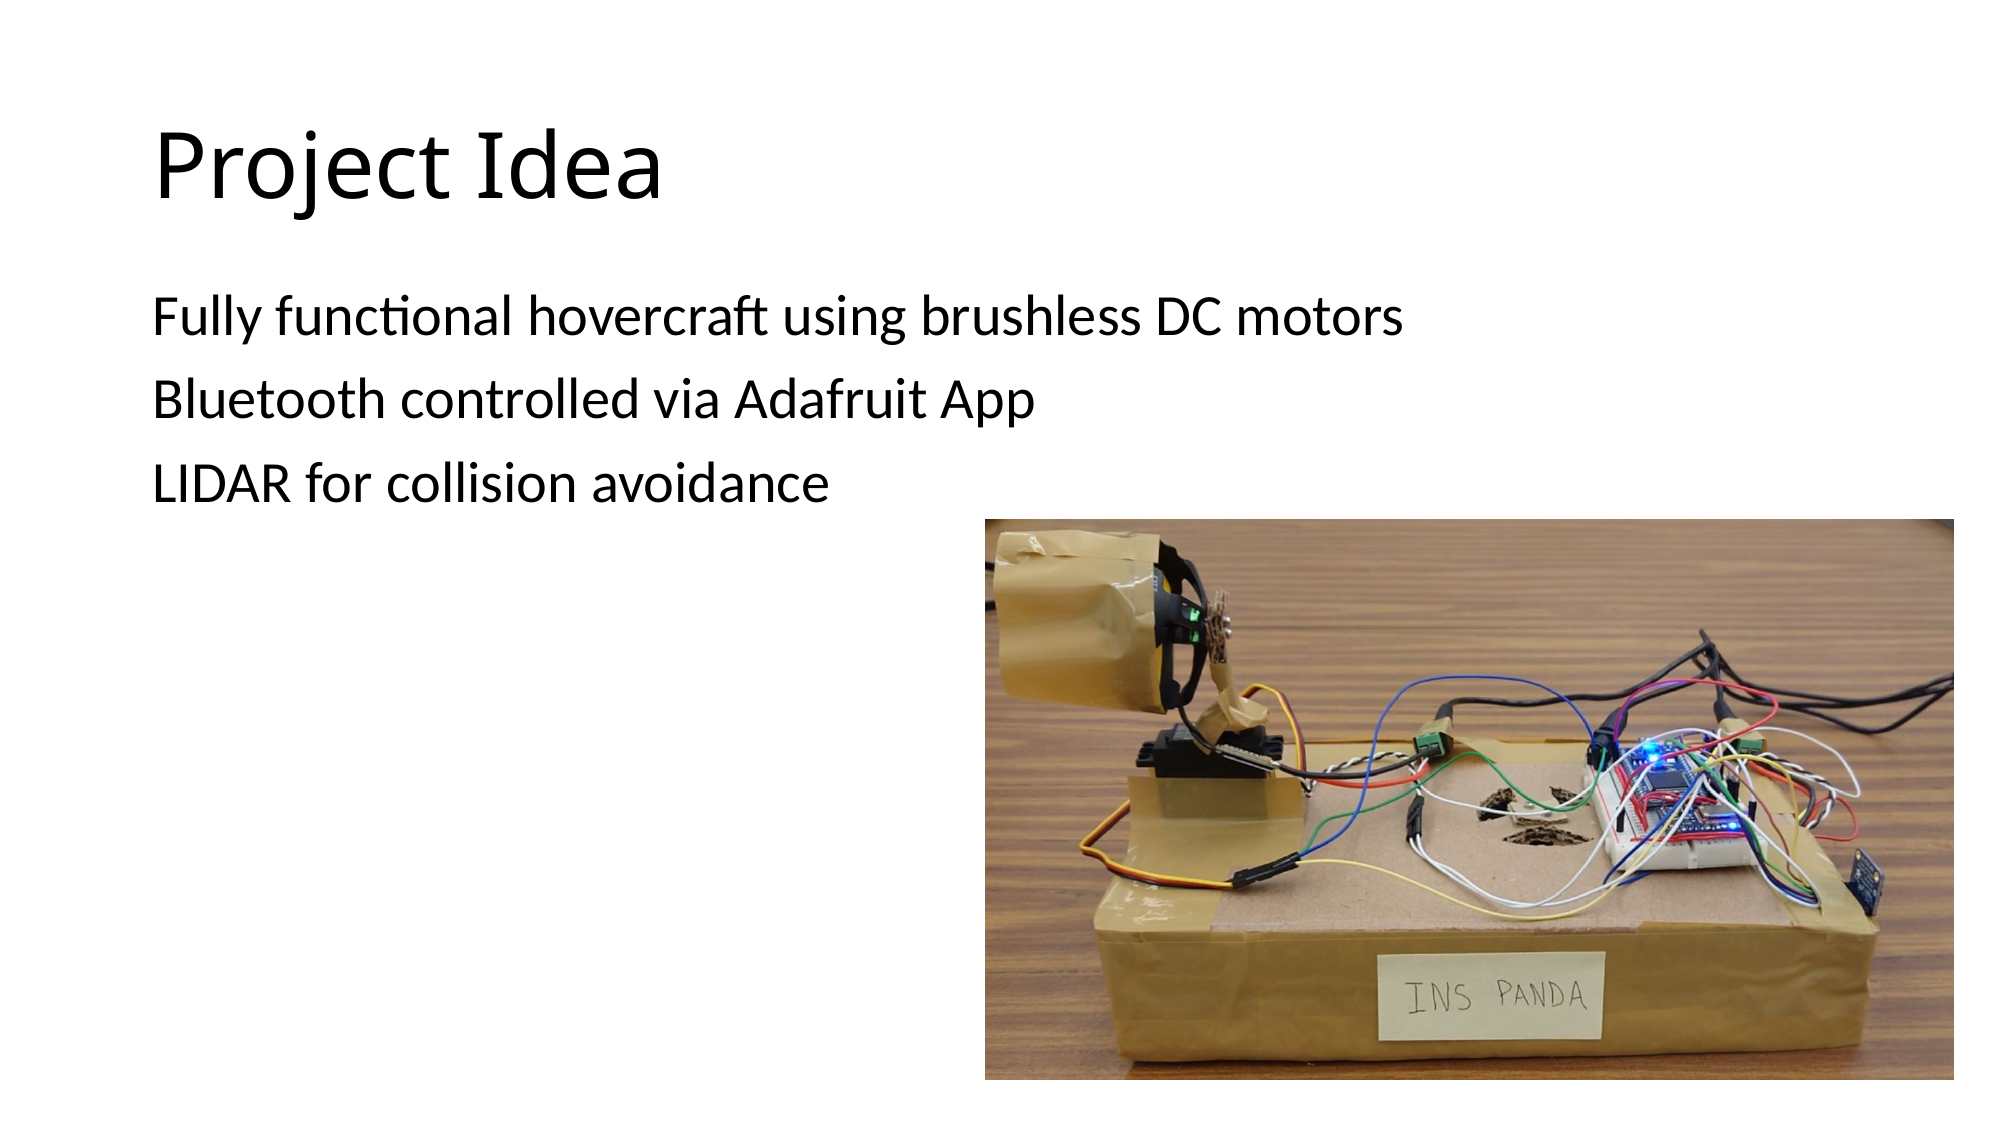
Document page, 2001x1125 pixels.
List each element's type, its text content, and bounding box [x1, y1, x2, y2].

list Fully functional hovercraft using brushless DC motors Bluetooth controlled via Adafruit App LIDAR for collision avoidance [137, 277, 1863, 1014]
title Project Idea [137, 59, 1863, 277]
picture [985, 519, 1954, 1080]
